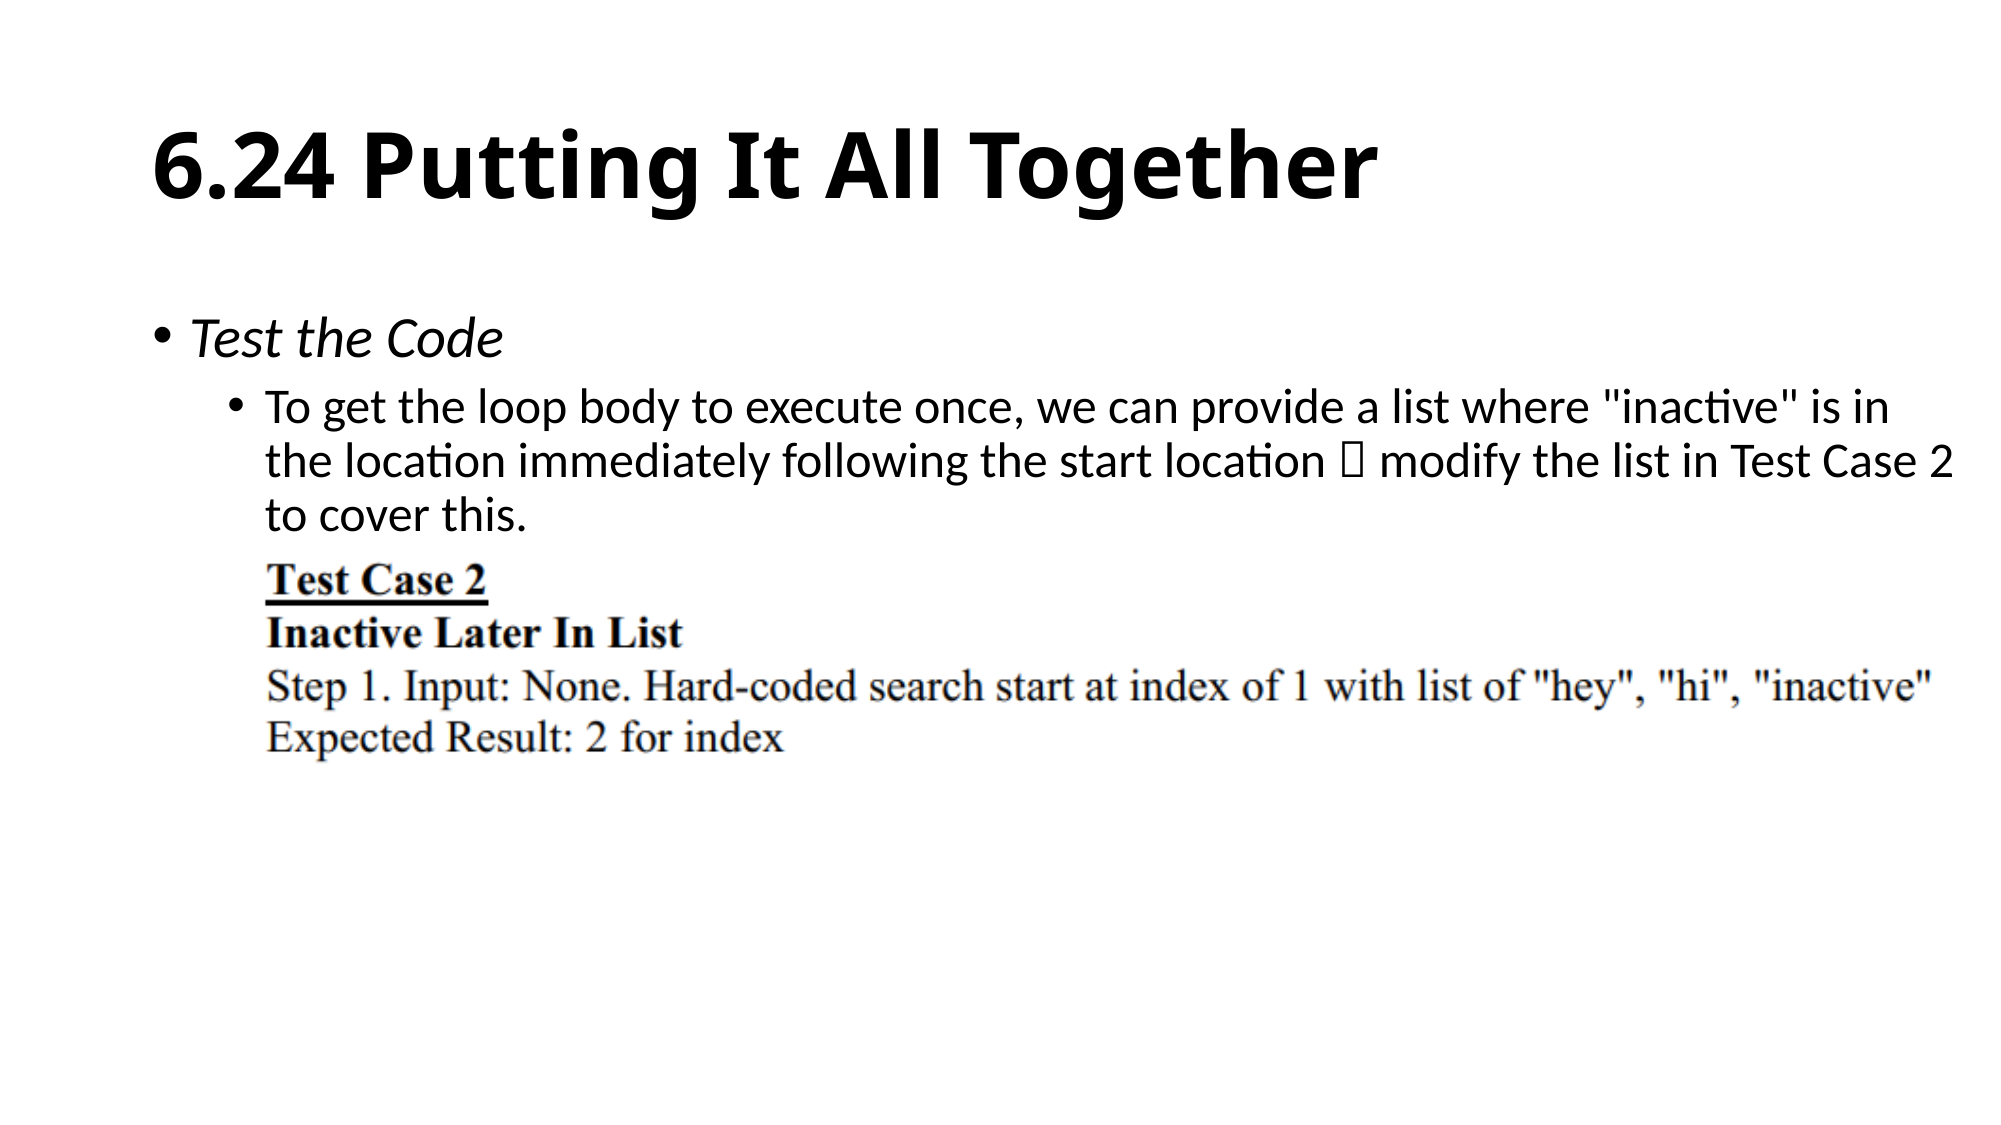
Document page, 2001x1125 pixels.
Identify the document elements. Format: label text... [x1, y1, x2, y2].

picture [262, 553, 1943, 771]
list Test the Code To get the loop body to execute once, we can provide a list where "inactive" is in the location immediately following the start location  modify the list in Test Case 2 to cover this. [137, 299, 1973, 1125]
title 6.24 Putting It All Together [137, 59, 1863, 278]
